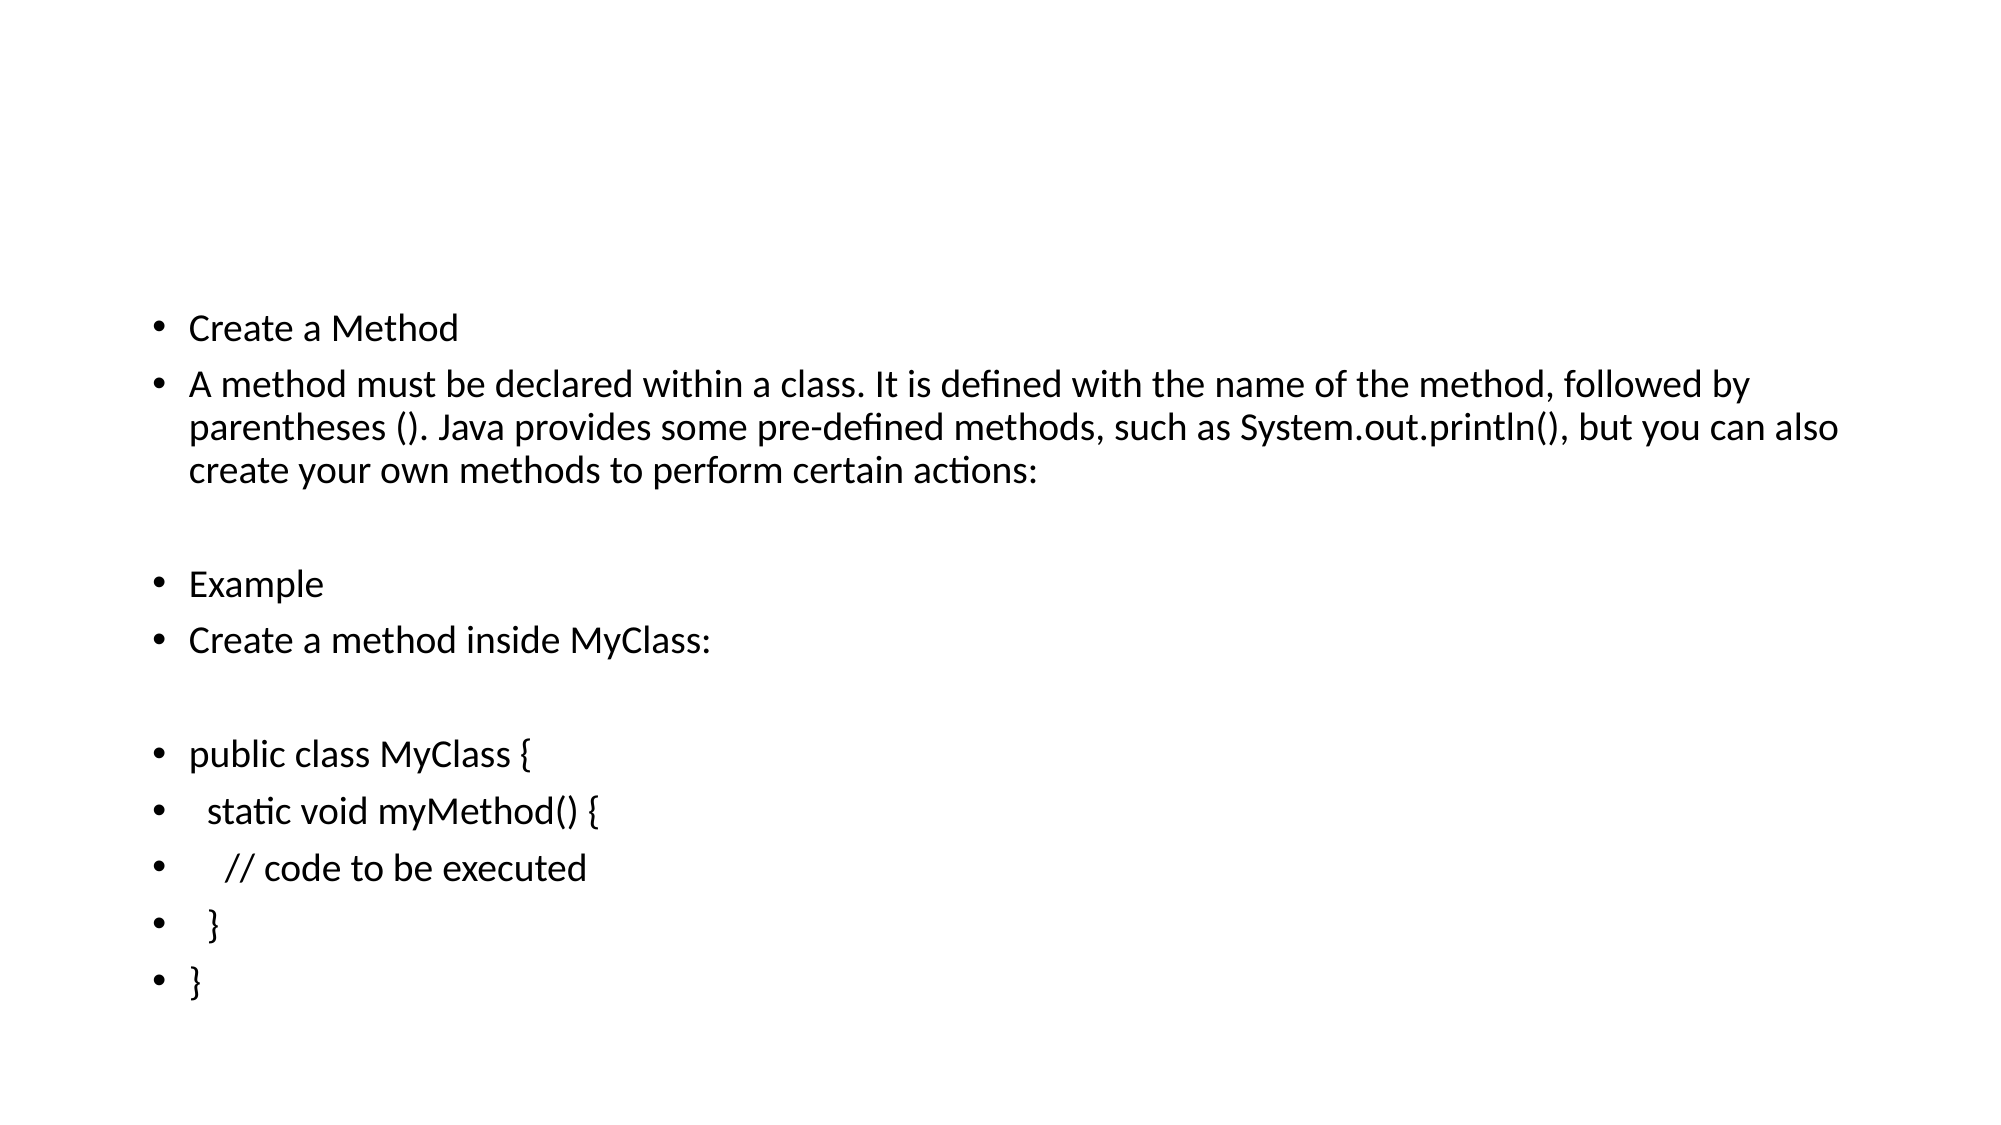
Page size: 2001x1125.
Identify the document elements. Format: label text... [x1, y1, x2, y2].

list Create a Method A method must be declared within a class. It is defined with the name of the method, followed by parentheses (). Java provides some pre-defined methods, such as System.out.println(), but you can also create your own methods to perform certain actions: Example Create a method inside MyClass: public class MyClass { static void myMethod() { // code to be executed } } [137, 299, 1863, 1014]
